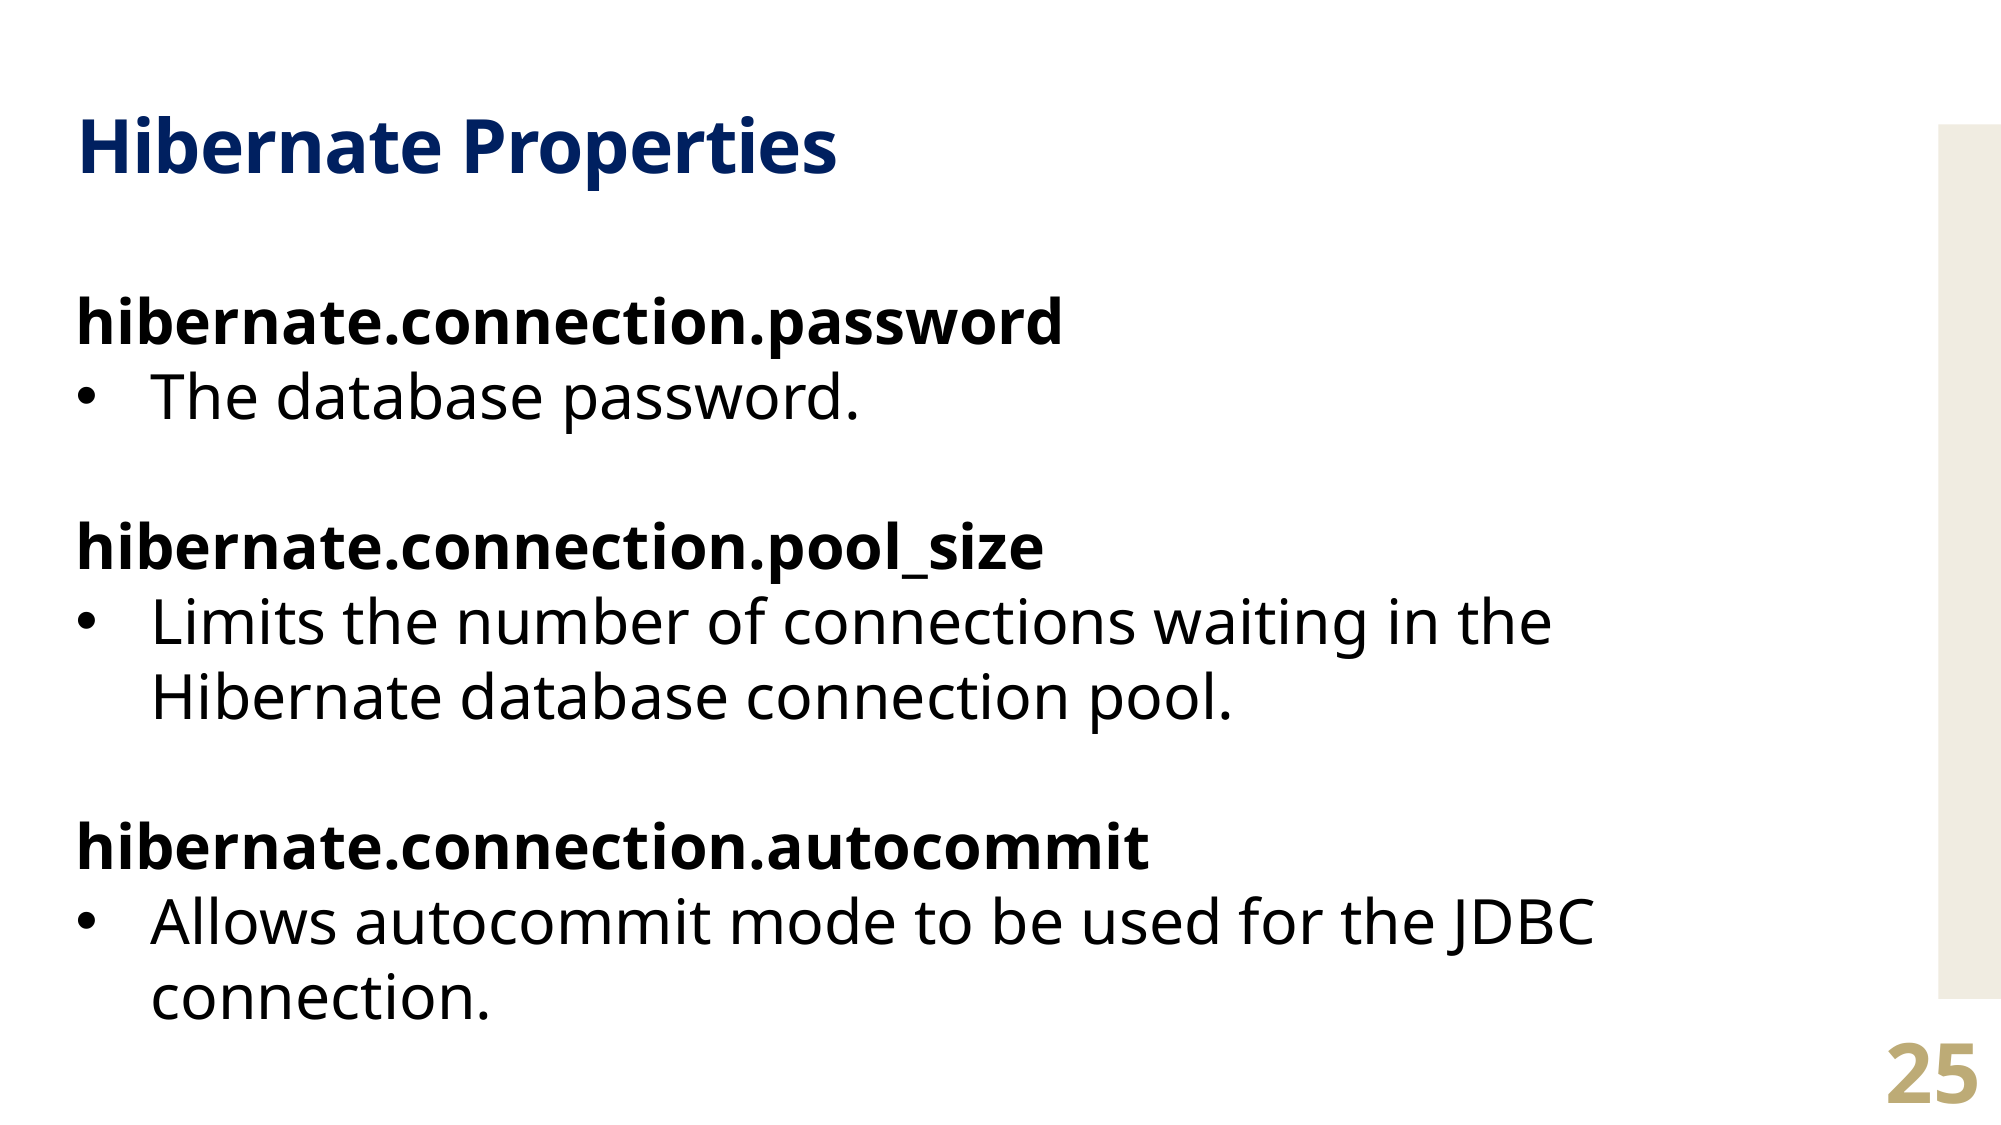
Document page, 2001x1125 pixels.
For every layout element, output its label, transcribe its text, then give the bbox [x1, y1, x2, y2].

title Hibernate Properties [60, 55, 1931, 243]
slide_number 25 [1744, 1028, 1996, 1125]
text_box hibernate.connection.password The database password. hibernate.connection.pool_size Limits the number of connections waiting in the Hibernate database connection pool. hibernate.connection.autocommit Allows autocommit mode to be used for the JDBC connection. [60, 275, 1871, 1115]
